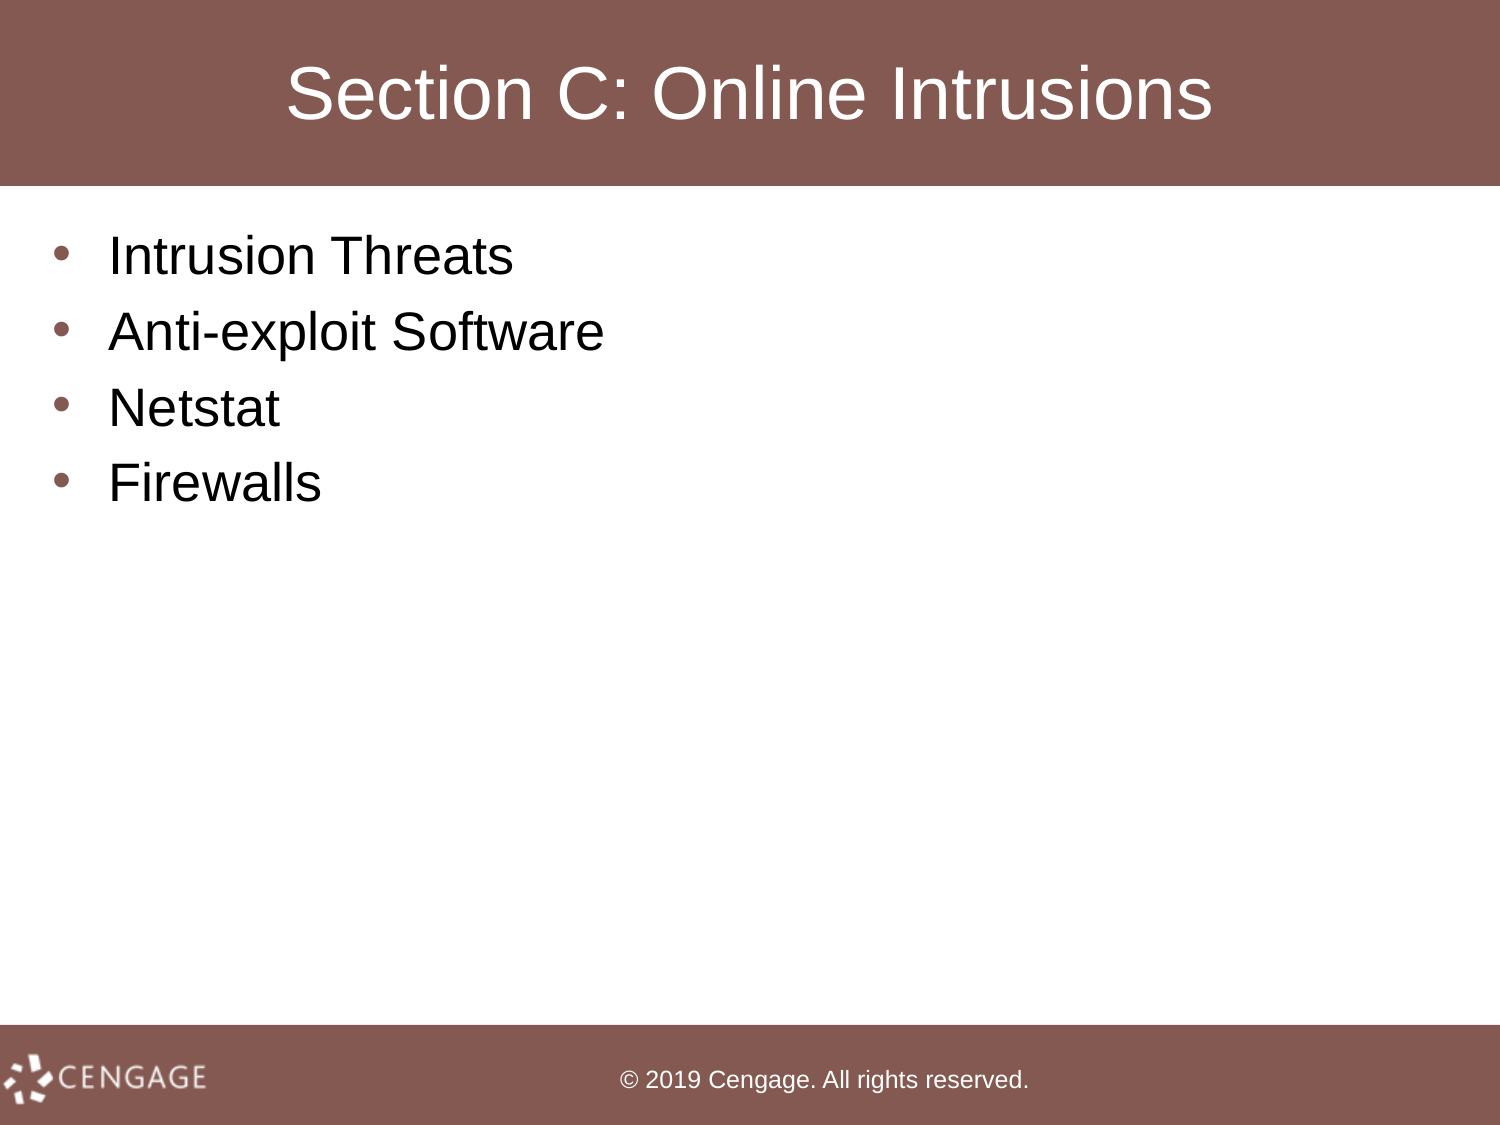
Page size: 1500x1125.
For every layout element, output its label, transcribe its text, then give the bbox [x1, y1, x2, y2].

title Section C: Online Intrusions [75, 4, 1425, 175]
list Intrusion Threats Anti-exploit Software Netstat Firewalls [37, 212, 1475, 1005]
picture [0, 1051, 211, 1106]
